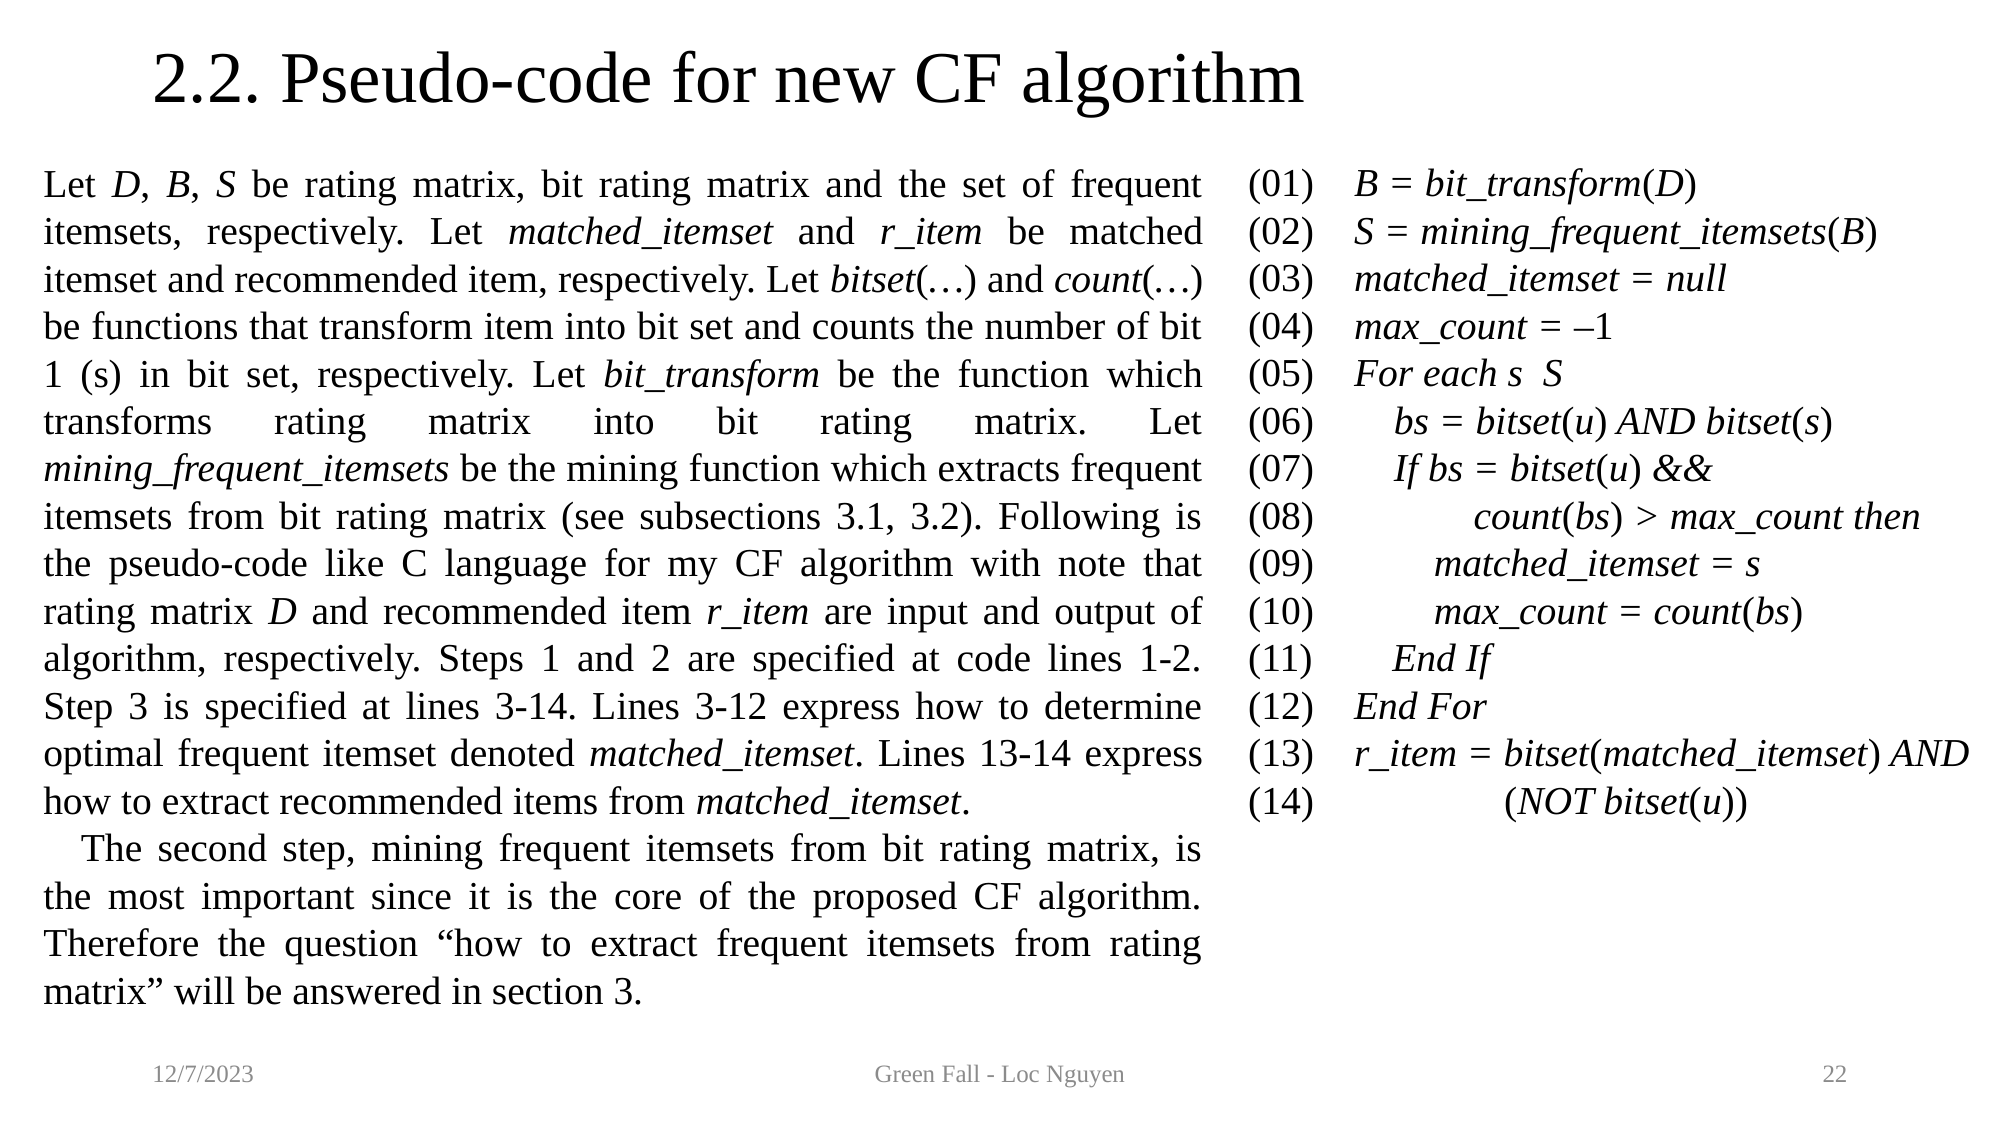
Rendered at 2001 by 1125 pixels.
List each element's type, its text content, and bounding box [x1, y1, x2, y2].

list Let D, B, S be rating matrix, bit rating matrix and the set of frequent itemsets, respectively. Let matched_itemset and r_item be matched itemset and recommended item, respectively. Let bitset(…) and count(…) be functions that transform item into bit set and counts the number of bit 1 (s) in bit set, respectively. Let bit_transform be the function which transforms rating matrix into bit rating matrix. Let mining_frequent_itemsets be the mining function which extracts frequent itemsets from bit rating matrix (see subsections 3.1, 3.2). Following is the pseudo-code like C language for my CF algorithm with note that rating matrix D and recommended item r_item are input and output of algorithm, respectively. Steps 1 and 2 are specified at code lines 1-2. Step 3 is specified at lines 3-14. Lines 3-12 express how to determine optimal frequent itemset denoted matched_itemset. Lines 13-14 express how to extract recommended items from matched_itemset. The second step, mining frequent itemsets from bit rating matrix, is the most important since it is the core of the proposed CF algorithm. Therefore the question “how to extract frequent itemsets from rating matrix” will be answered in section 3. [28, 149, 1219, 1000]
footer Green Fall - Loc Nguyen [662, 1042, 1338, 1103]
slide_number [137, 1042, 588, 1103]
slide_number 22 [1412, 1042, 1863, 1103]
title 2.2. Pseudo-code for new CF algorithm [137, 19, 1863, 128]
